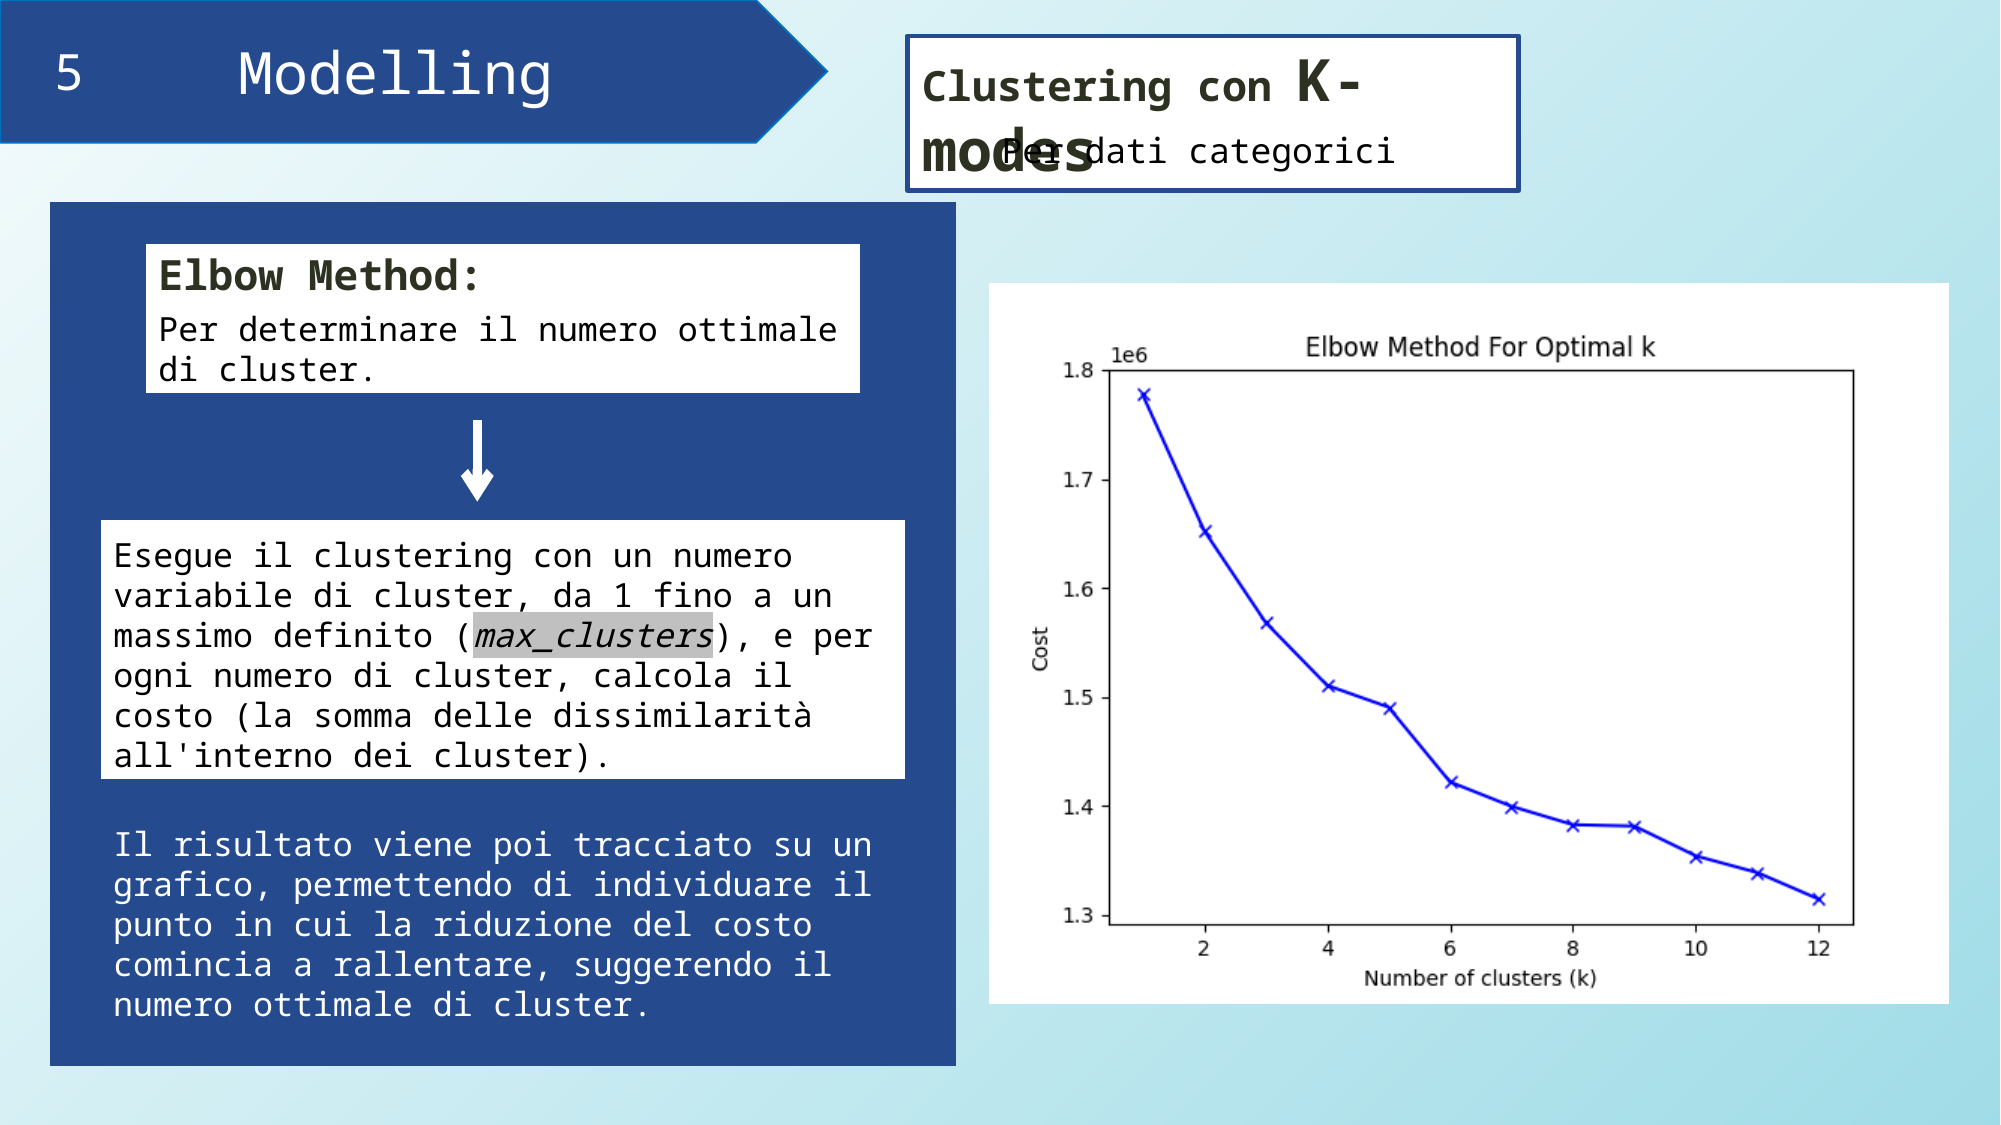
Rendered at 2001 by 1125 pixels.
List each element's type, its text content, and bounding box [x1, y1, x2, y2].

text_box Clustering con K-modes [907, 35, 1519, 191]
text_box [50, 202, 956, 1066]
picture [988, 283, 1949, 1004]
text_box Modelling [0, 0, 829, 144]
text_box Il risultato viene poi tracciato su un grafico, permettendo di individuare il punto in cui la riduzione del costo comincia a rallentare, suggerendo il numero ottimale di cluster. [98, 816, 929, 1031]
text_box 5 [39, 33, 100, 109]
text_box Elbow Method: Per determinare il numero ottimale di cluster. [143, 241, 863, 396]
text_box Per dati categorici [986, 113, 1439, 190]
text_box Esegue il clustering con un numero variabile di cluster, da 1 fino a un massimo definito (max_clusters), e per ogni numero di cluster, calcola il costo (la somma delle dissimilarità all'interno dei cluster). [98, 517, 908, 782]
